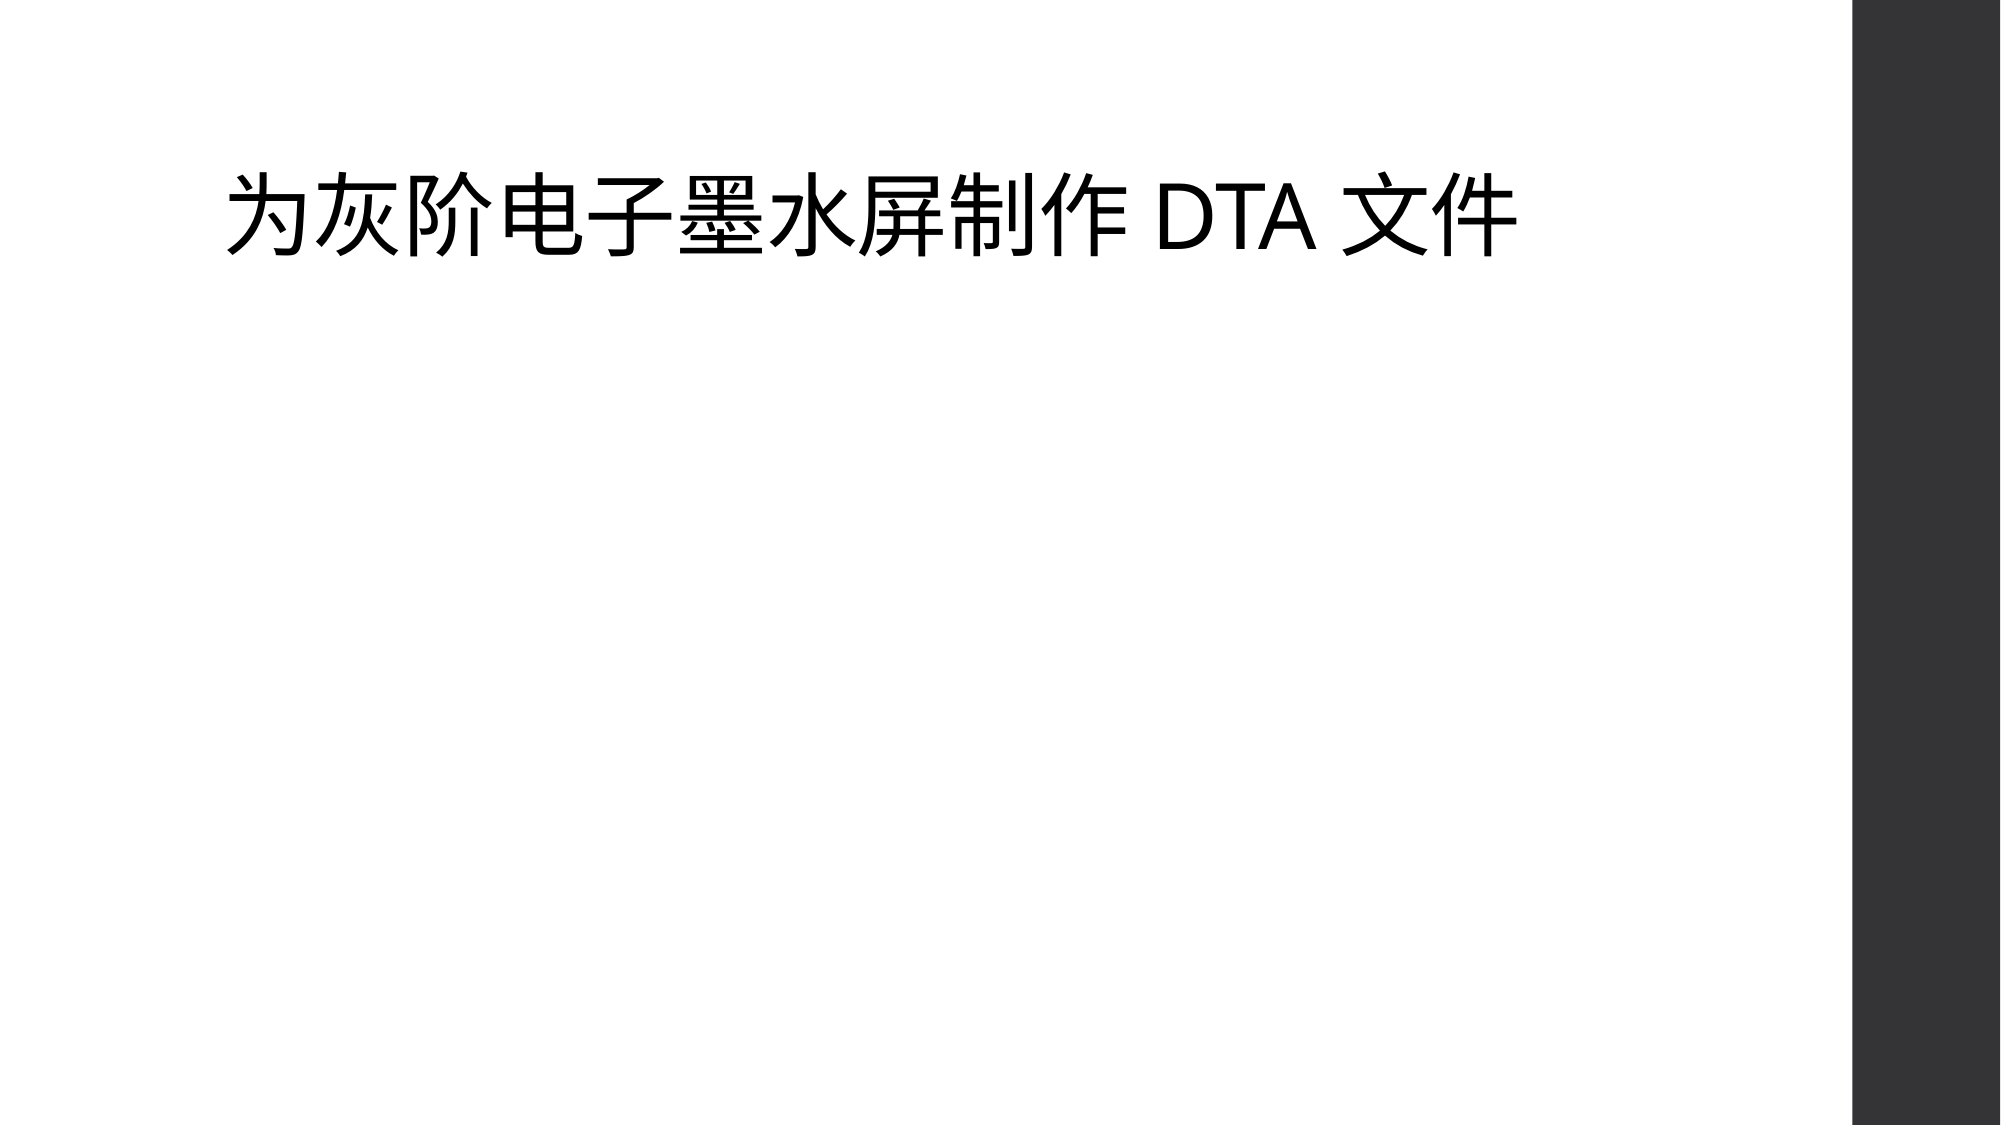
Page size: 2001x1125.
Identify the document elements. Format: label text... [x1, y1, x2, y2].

title 为灰阶电子墨水屏制作DTA文件 [206, 60, 1797, 278]
